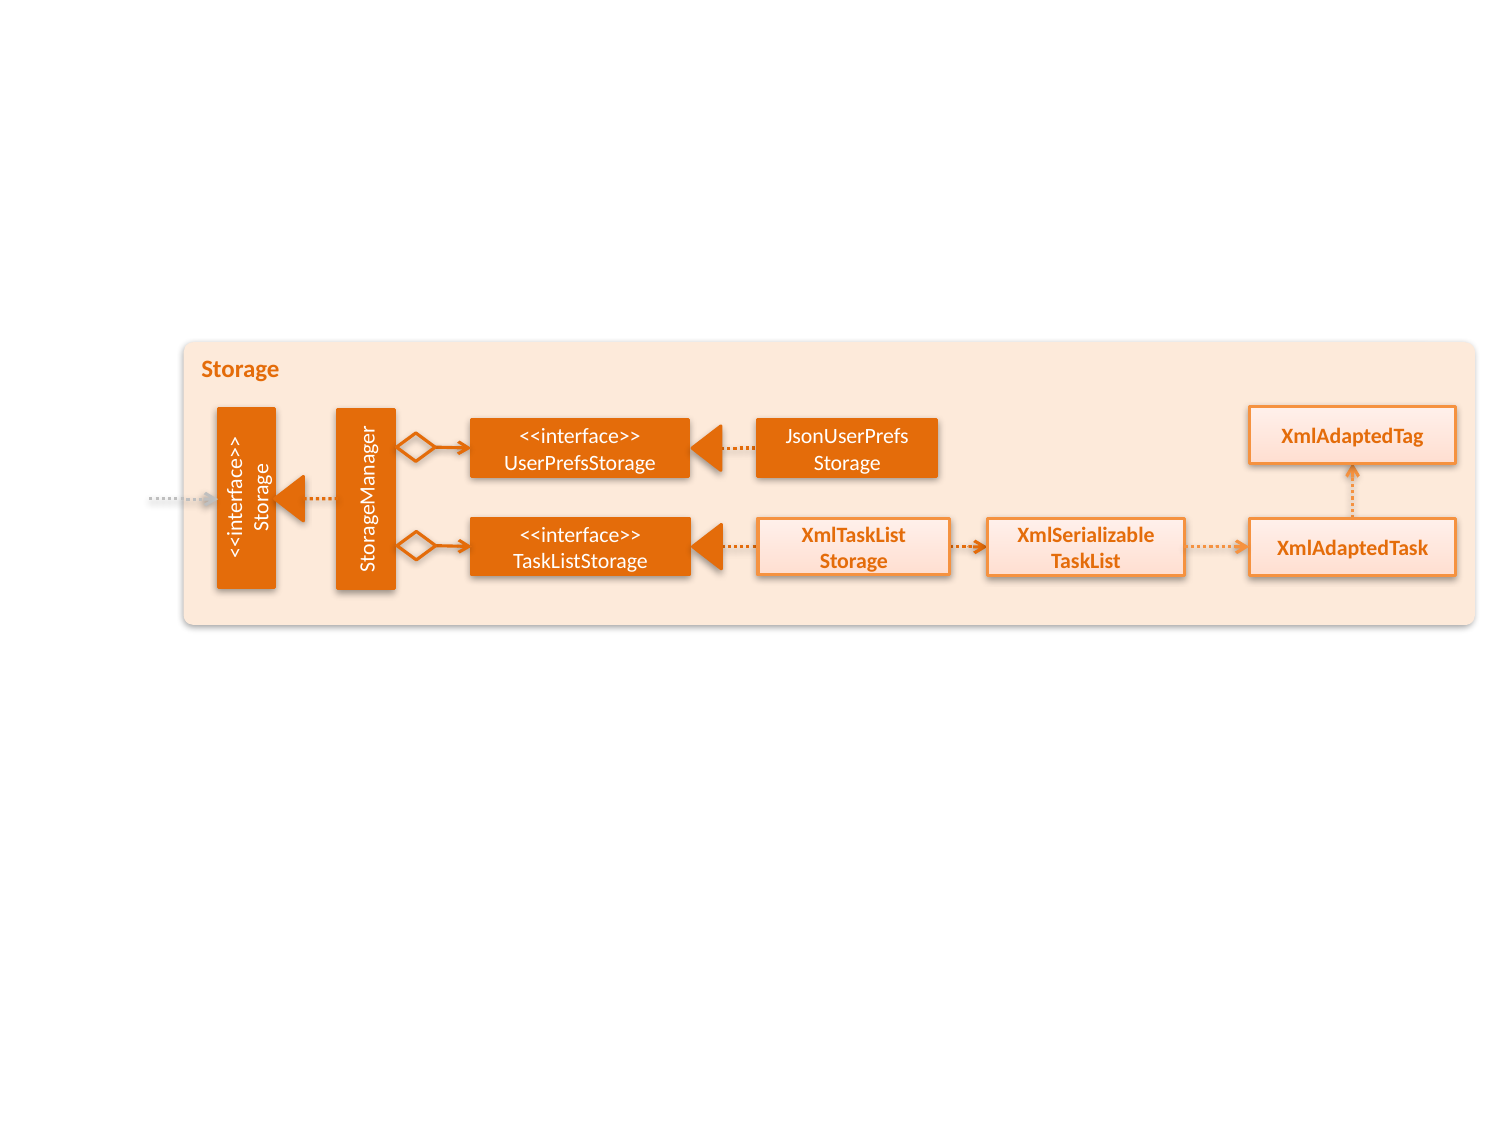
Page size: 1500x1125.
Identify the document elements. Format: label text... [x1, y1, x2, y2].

text_box Storage [182, 341, 1476, 626]
text_box JsonUserPrefs Storage [757, 419, 938, 477]
text_box XmlTaskList Storage [757, 517, 951, 576]
text_box [395, 432, 435, 463]
text_box XmlSerializable TaskList [987, 518, 1185, 576]
text_box [396, 530, 437, 561]
text_box <<interface>> UserPrefsStorage [471, 419, 689, 477]
text_box [273, 475, 305, 522]
text_box XmlAdaptedTask [1249, 518, 1457, 576]
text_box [1324, 490, 1381, 494]
text_box <<interface>> TaskListStorage [471, 517, 690, 576]
text_box [691, 425, 722, 472]
text_box <<interface>> Storage [217, 407, 276, 588]
text_box StorageManager [337, 409, 395, 589]
text_box [691, 523, 723, 570]
text_box XmlAdaptedTag [1249, 406, 1457, 464]
